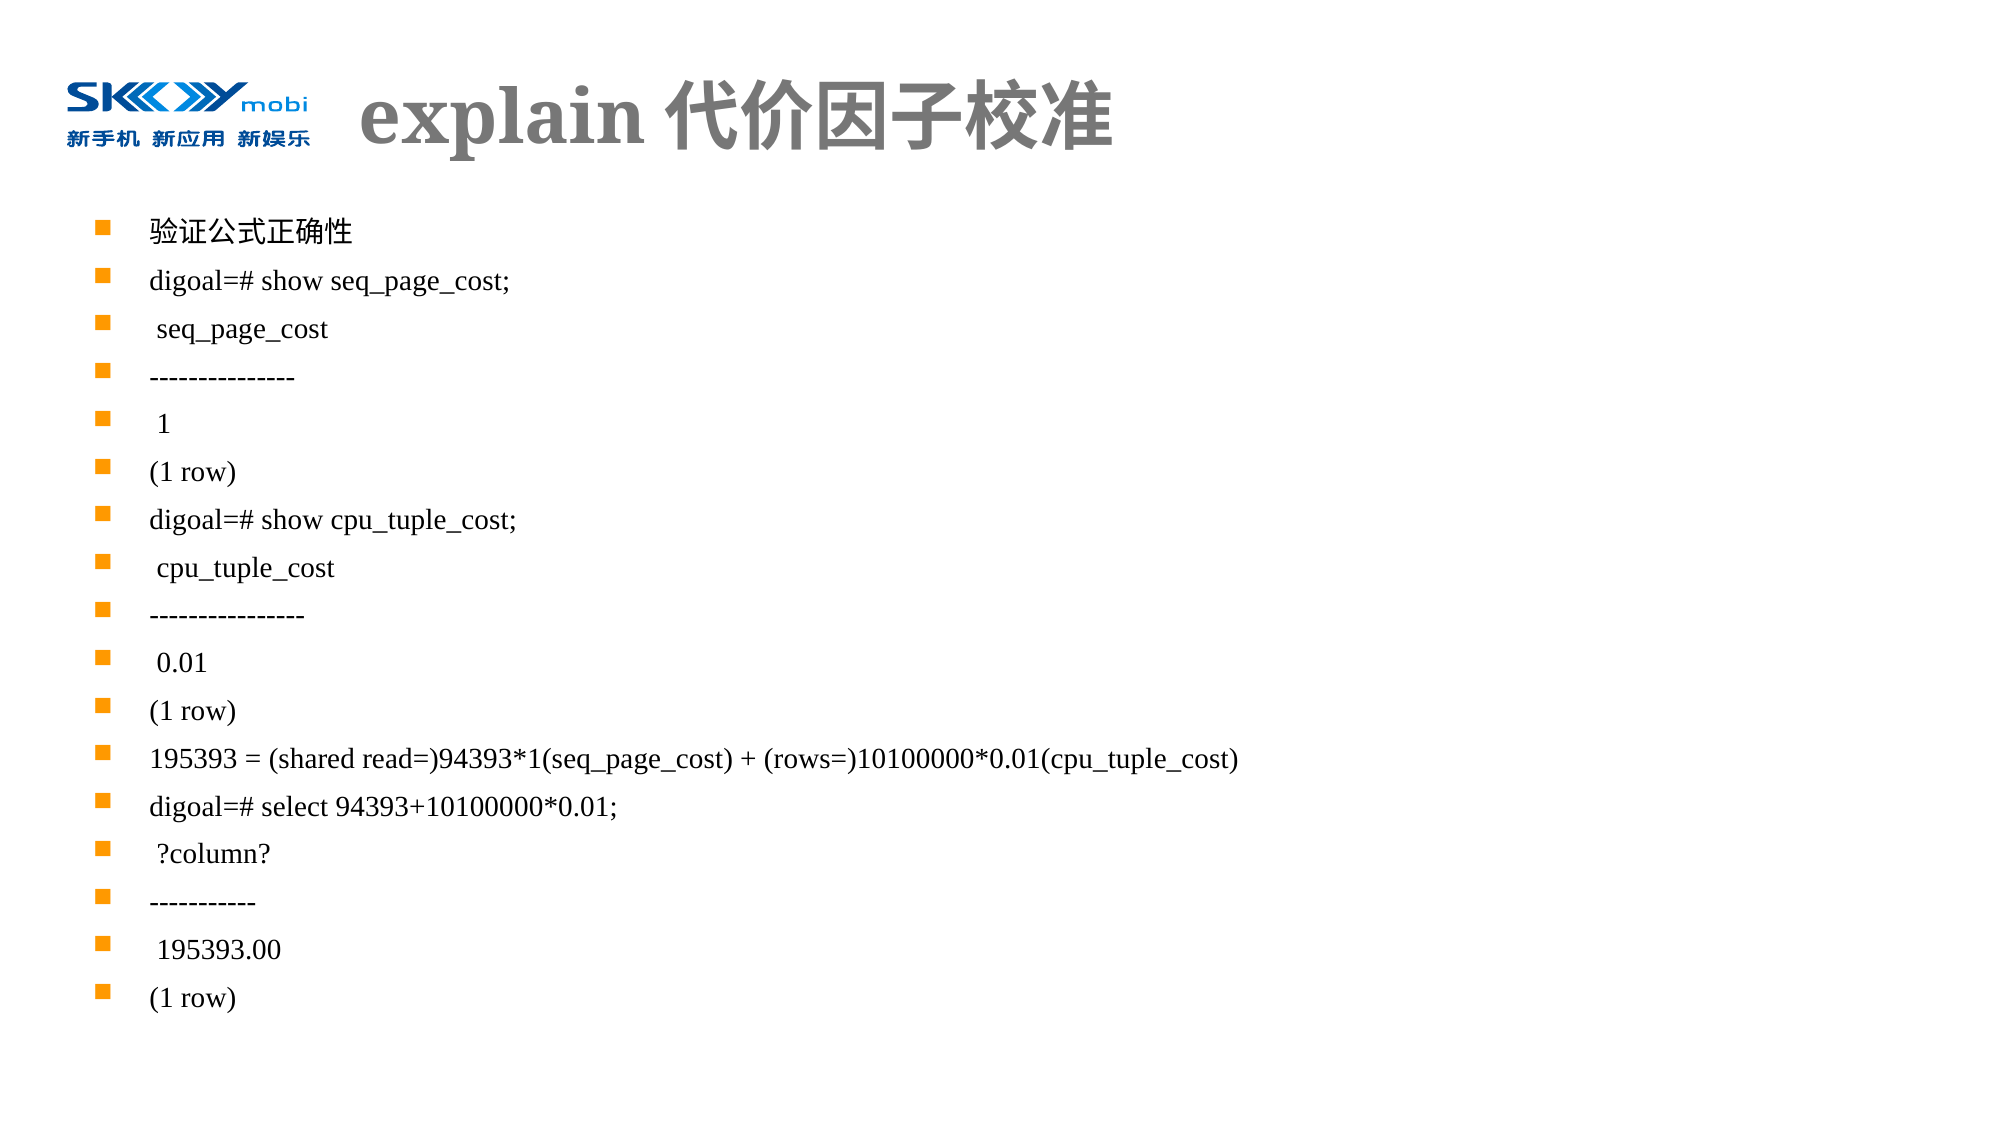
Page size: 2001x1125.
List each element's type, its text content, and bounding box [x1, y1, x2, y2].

title explain代价因子校准 [343, 60, 1901, 167]
list 验证公式正确性 digoal=# show seq_page_cost; seq_page_cost --------------- 1 (1 row) digoal=# show cpu_tuple_cost; cpu_tuple_cost ---------------- 0.01 (1 row) 195393 = (shared read=)94393*1(seq_page_cost) + (rows=)10100000*0.01(cpu_tuple_cost) digoal=# select 94393+10100000*0.01; ?column? ----------- 195393.00 (1 row) [77, 198, 1901, 1020]
